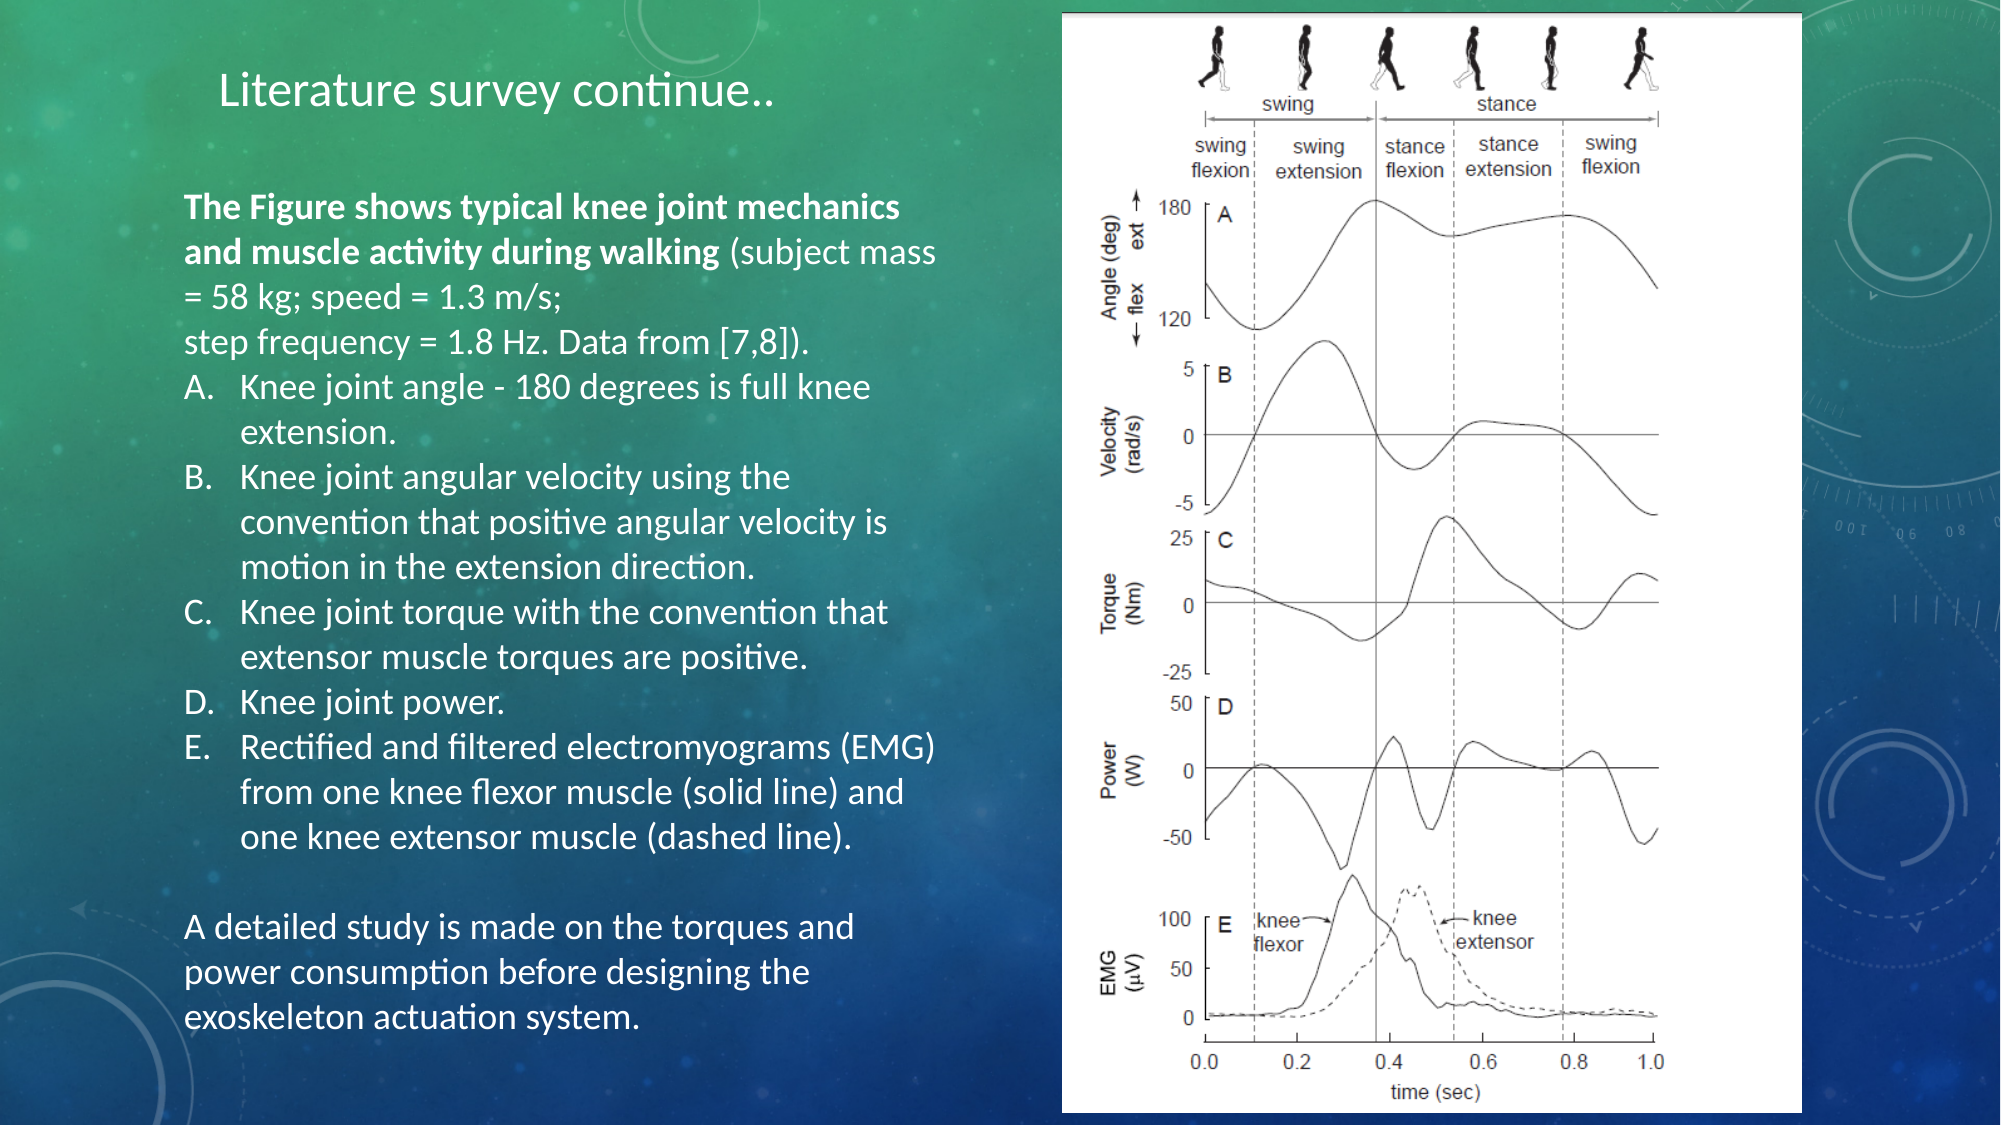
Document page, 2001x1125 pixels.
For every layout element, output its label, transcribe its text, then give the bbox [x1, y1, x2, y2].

picture [0, 0, 2001, 1125]
text_box The Figure shows typical knee joint mechanics and muscle activity during walking (subject mass = 58 kg; speed = 1.3 m/s; step frequency = 1.8 Hz. Data from [7,8]). Knee joint angle - 180 degrees is full knee extension. Knee joint angular velocity using the convention that positive angular velocity is motion in the extension direction. Knee joint torque with the convention that extensor muscle torques are positive. Knee joint power. Rectified and filtered electromyograms (EMG) from one knee flexor muscle (solid line) and one knee extensor muscle (dashed line). A detailed study is made on the torques and power consumption before designing the exoskeleton actuation system. [169, 174, 954, 1045]
text_box Literature survey continue.. [203, 49, 940, 125]
